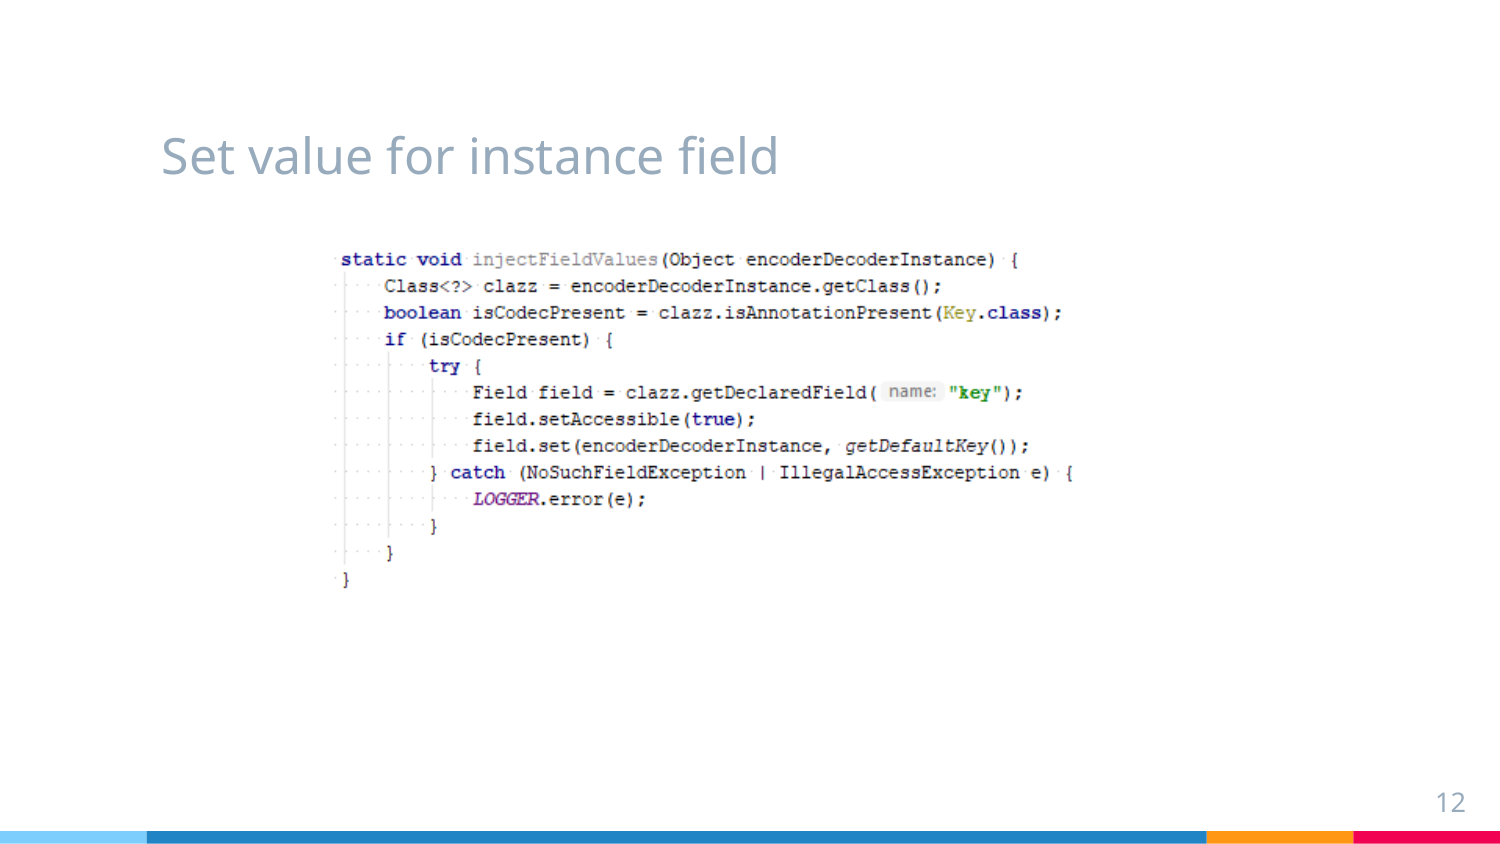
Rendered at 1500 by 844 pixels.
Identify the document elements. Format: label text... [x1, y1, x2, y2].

title Set value for instance field [146, 58, 1207, 200]
picture [327, 250, 1173, 594]
slide_number 12 [1391, 770, 1482, 822]
